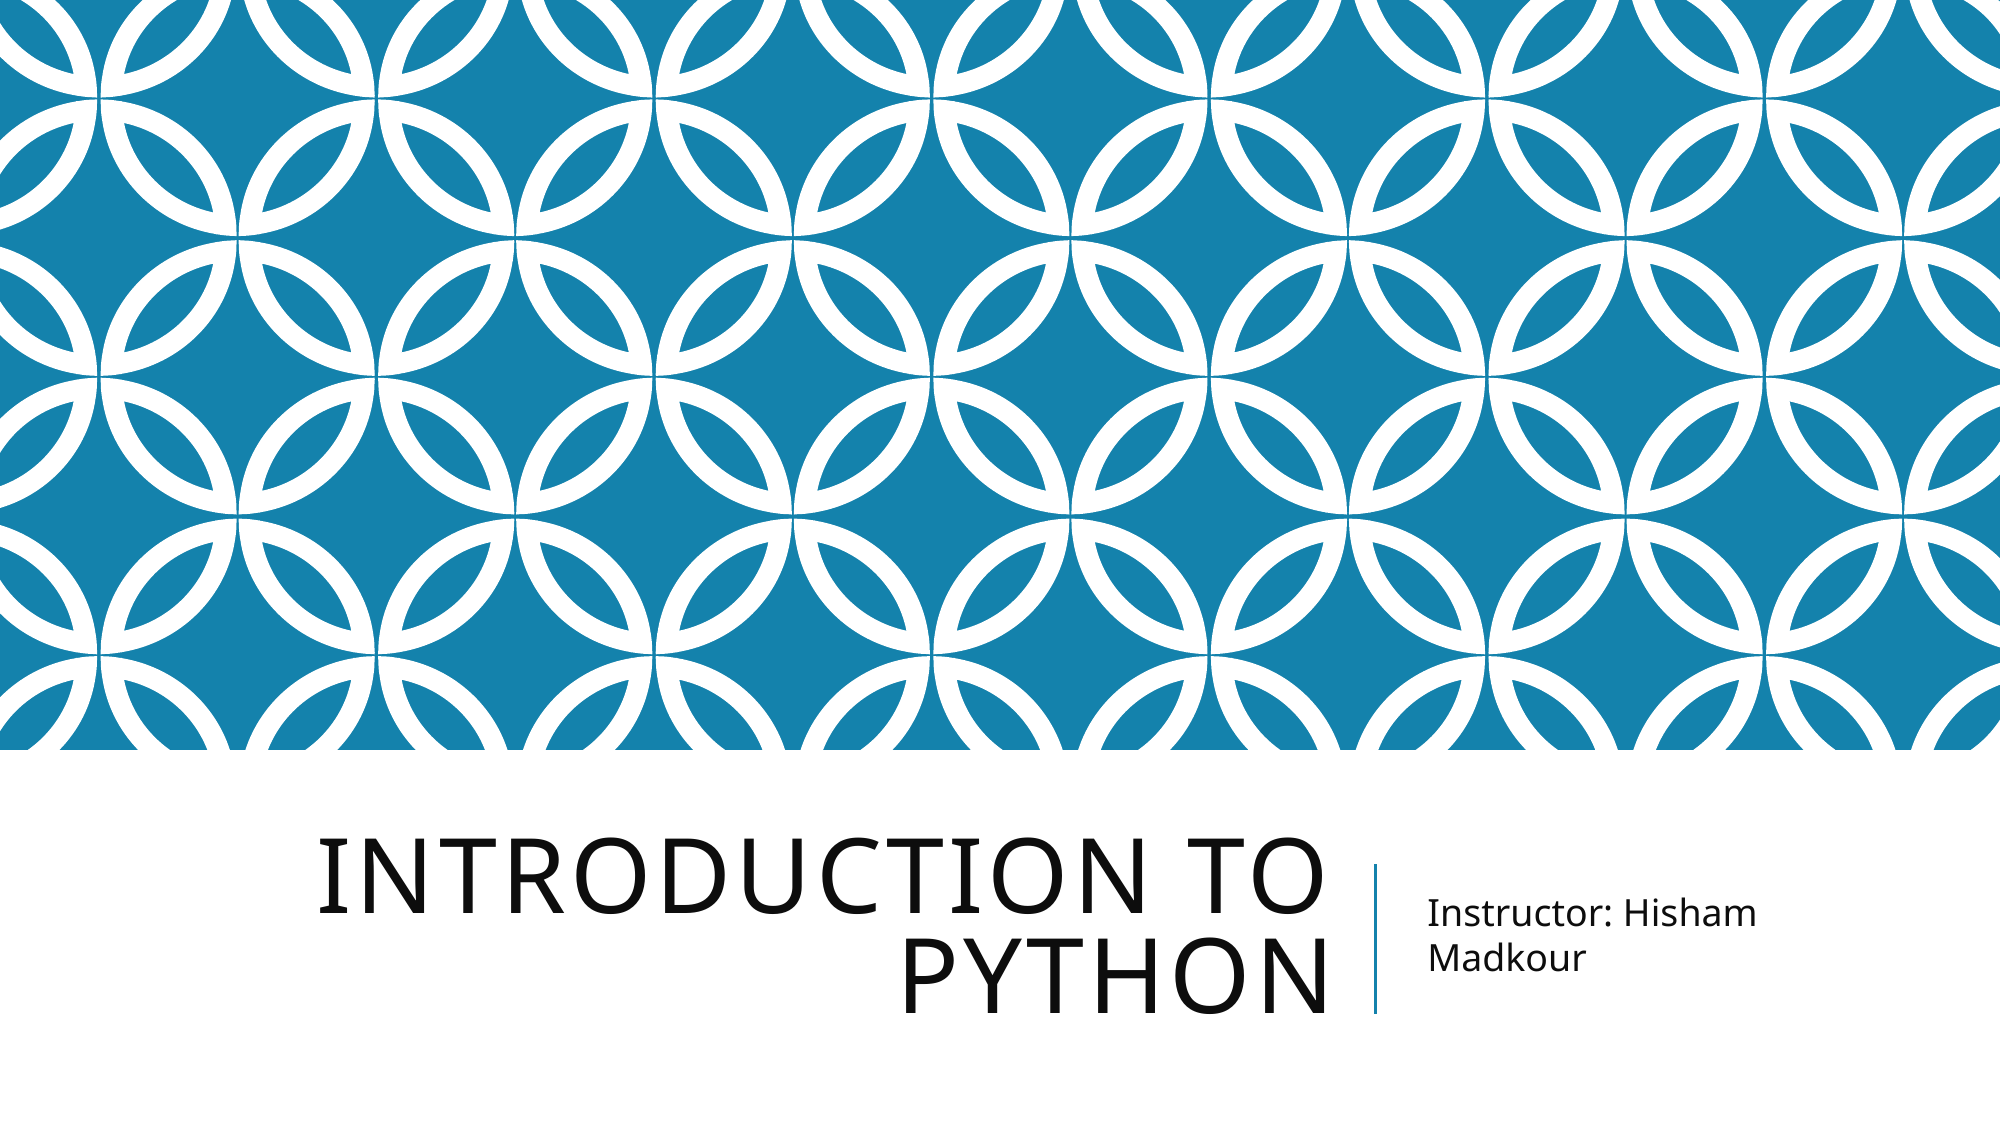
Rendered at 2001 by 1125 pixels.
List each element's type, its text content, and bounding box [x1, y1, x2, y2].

title Introduction to Python [75, 813, 1350, 1054]
subtitle Instructor: Hisham Madkour [1412, 813, 1938, 1054]
